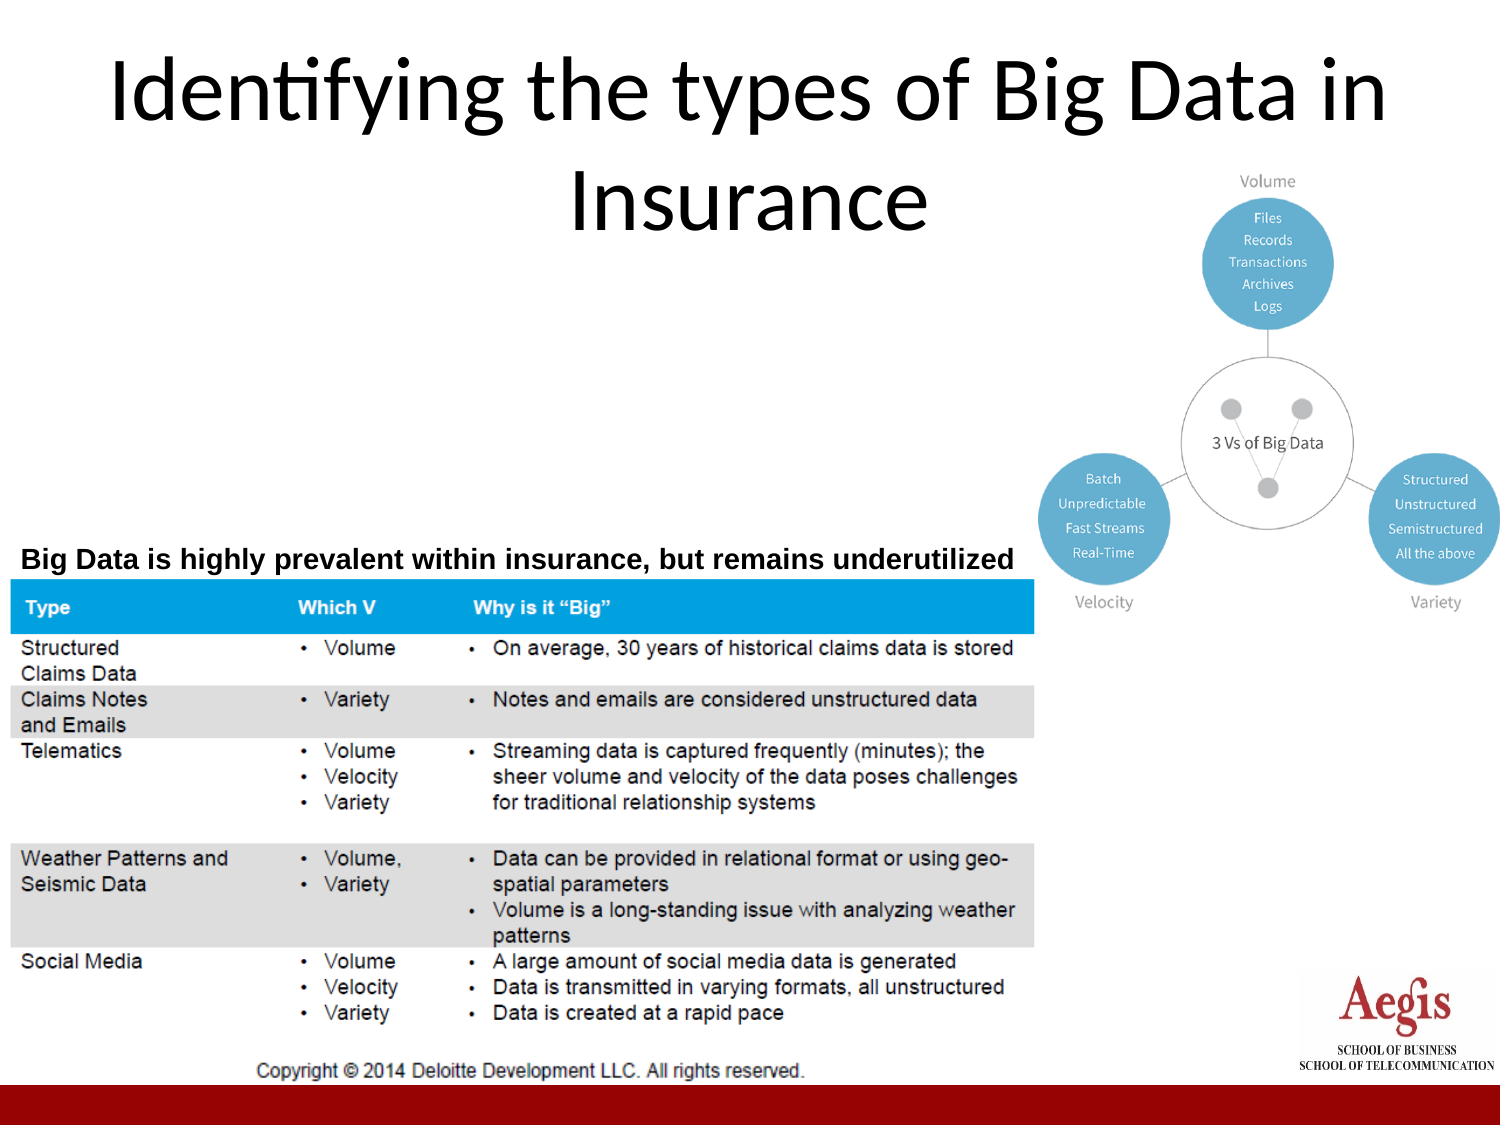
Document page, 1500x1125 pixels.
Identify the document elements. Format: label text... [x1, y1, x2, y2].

picture [1299, 969, 1494, 1070]
text_box Big Data is highly prevalent within insurance, but remains underutilized [5, 532, 1033, 570]
picture [6, 172, 1500, 1027]
picture [252, 1055, 810, 1083]
title Identifying the types of Big Data in Insurance [75, 45, 1425, 233]
